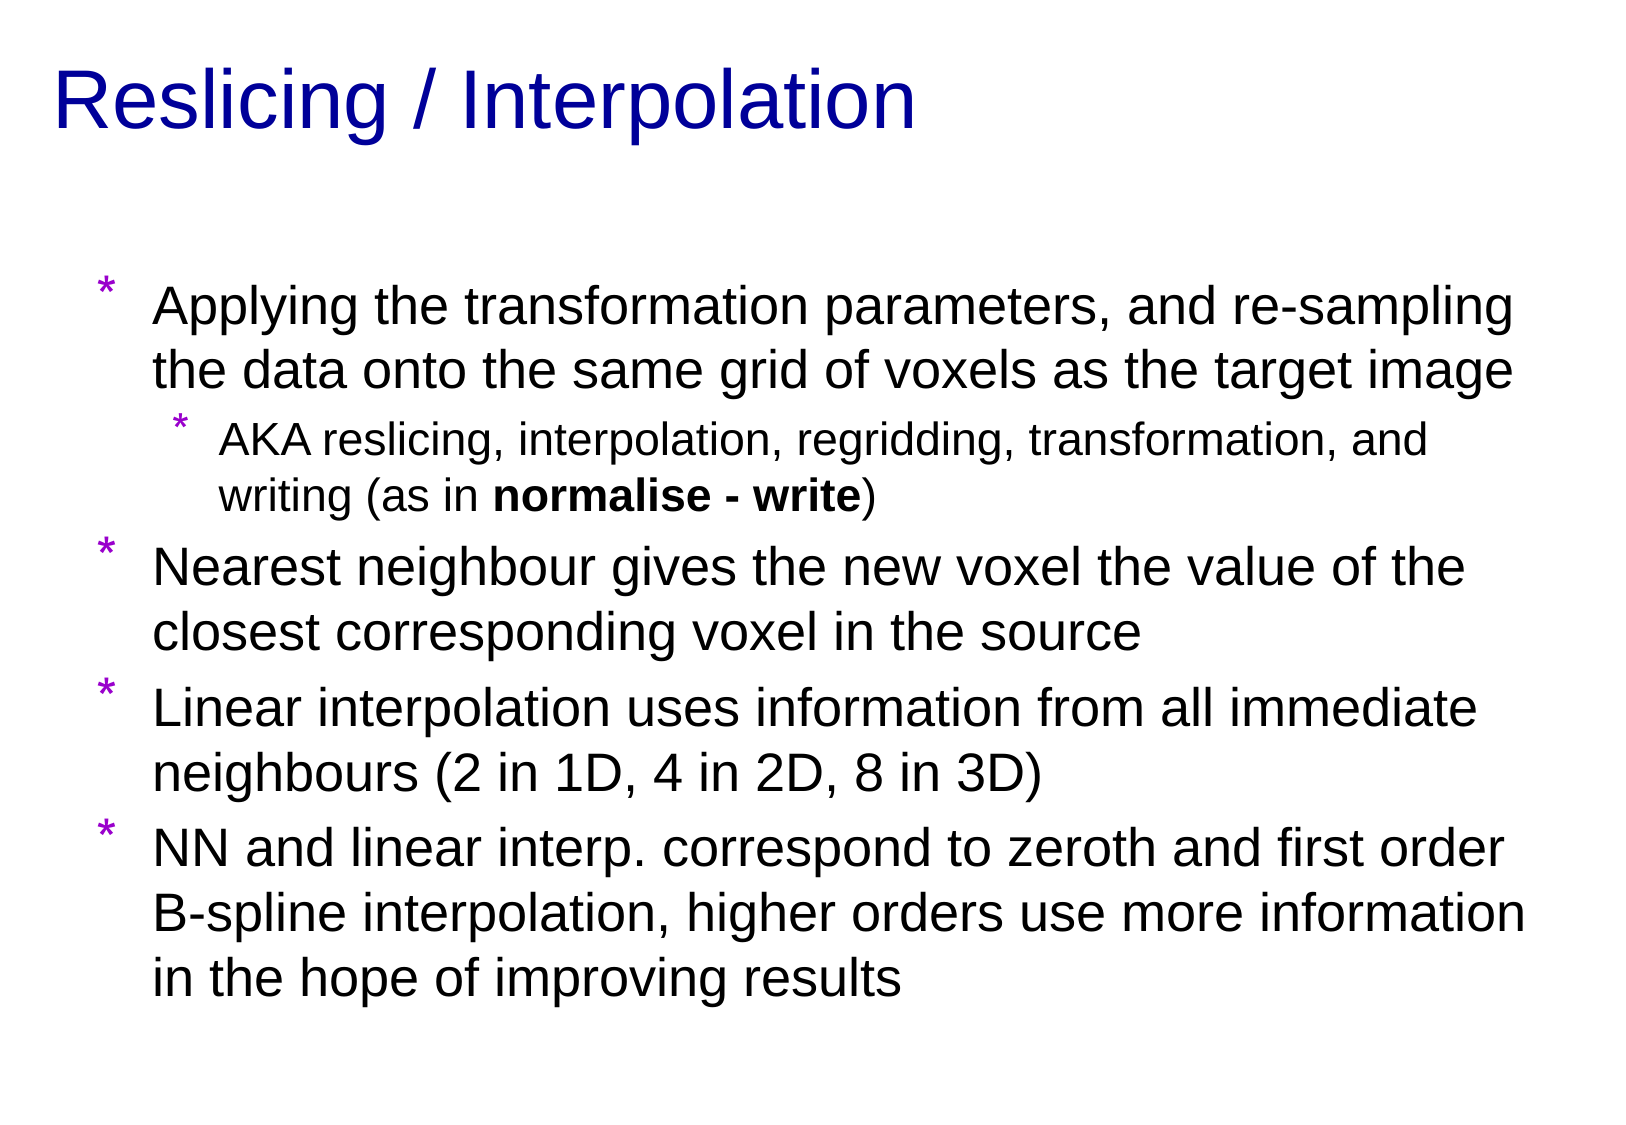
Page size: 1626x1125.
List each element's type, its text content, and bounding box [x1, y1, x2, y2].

title Reslicing / Interpolation [37, 37, 1588, 225]
list Applying the transformation parameters, and re-sampling the data onto the same grid of voxels as the target image AKA reslicing, interpolation, regridding, transformation, and writing (as in normalise - write) Nearest neighbour gives the new voxel the value of the closest corresponding voxel in the source Linear interpolation uses information from all immediate neighbours (2 in 1D, 4 in 2D, 8 in 3D) NN and linear interp. correspond to zeroth and first order B-spline interpolation, higher orders use more information in the hope of improving results [81, 262, 1544, 1067]
